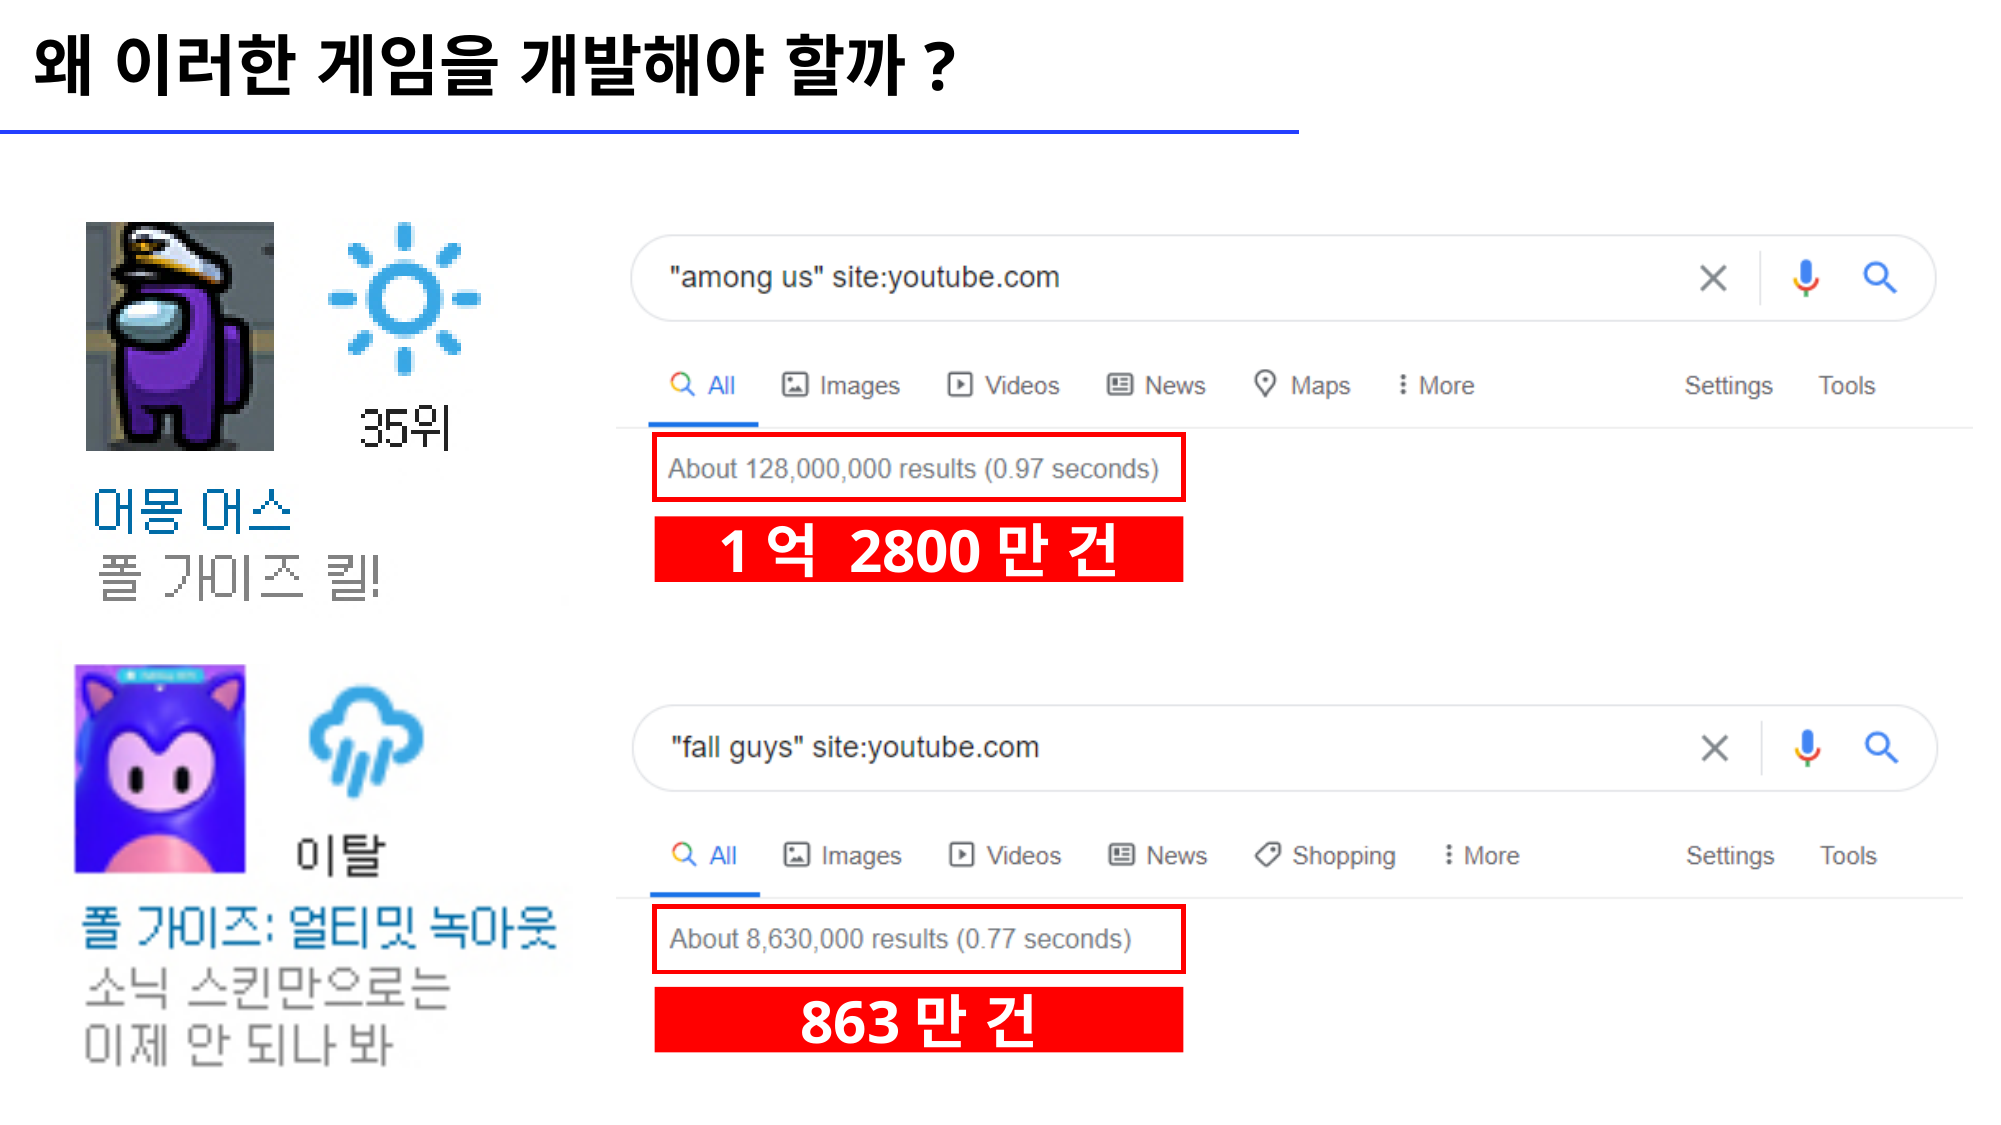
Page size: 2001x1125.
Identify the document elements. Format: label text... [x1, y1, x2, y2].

picture [46, 160, 576, 1125]
title 왜 이러한 게임을 개발해야 할까? [18, 0, 1545, 113]
picture [616, 685, 1963, 965]
picture [616, 215, 1973, 508]
text_box 863만 건 [654, 986, 1184, 1053]
text_box 1억 2800만 건 [654, 515, 1184, 583]
text_box [654, 965, 1184, 973]
